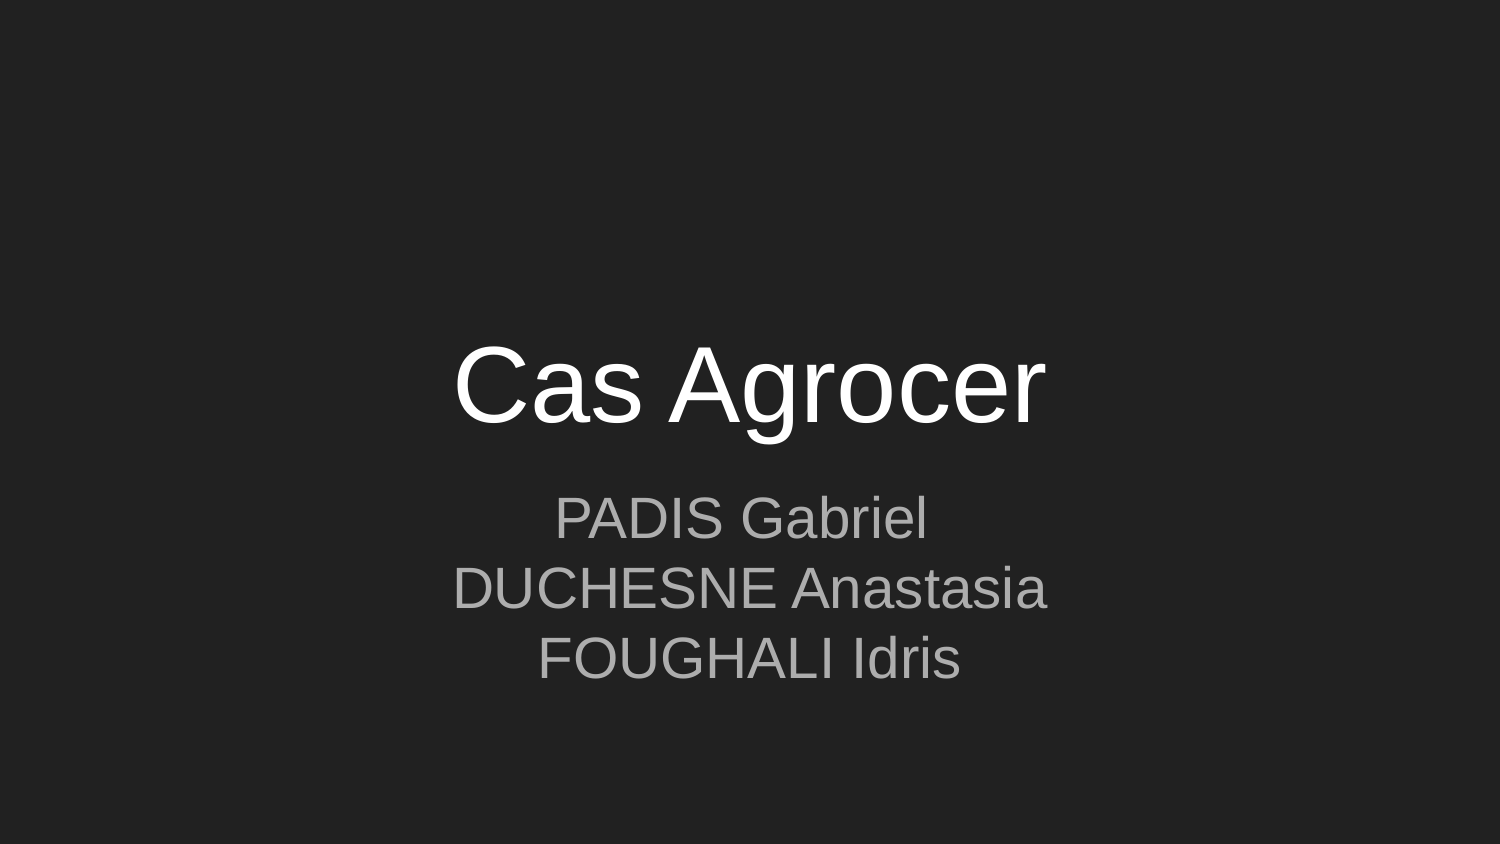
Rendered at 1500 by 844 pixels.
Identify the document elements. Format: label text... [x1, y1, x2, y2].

title Cas Agrocer [51, 122, 1449, 459]
subtitle PADIS Gabriel DUCHESNE Anastasia FOUGHALI Idris [51, 464, 1449, 595]
